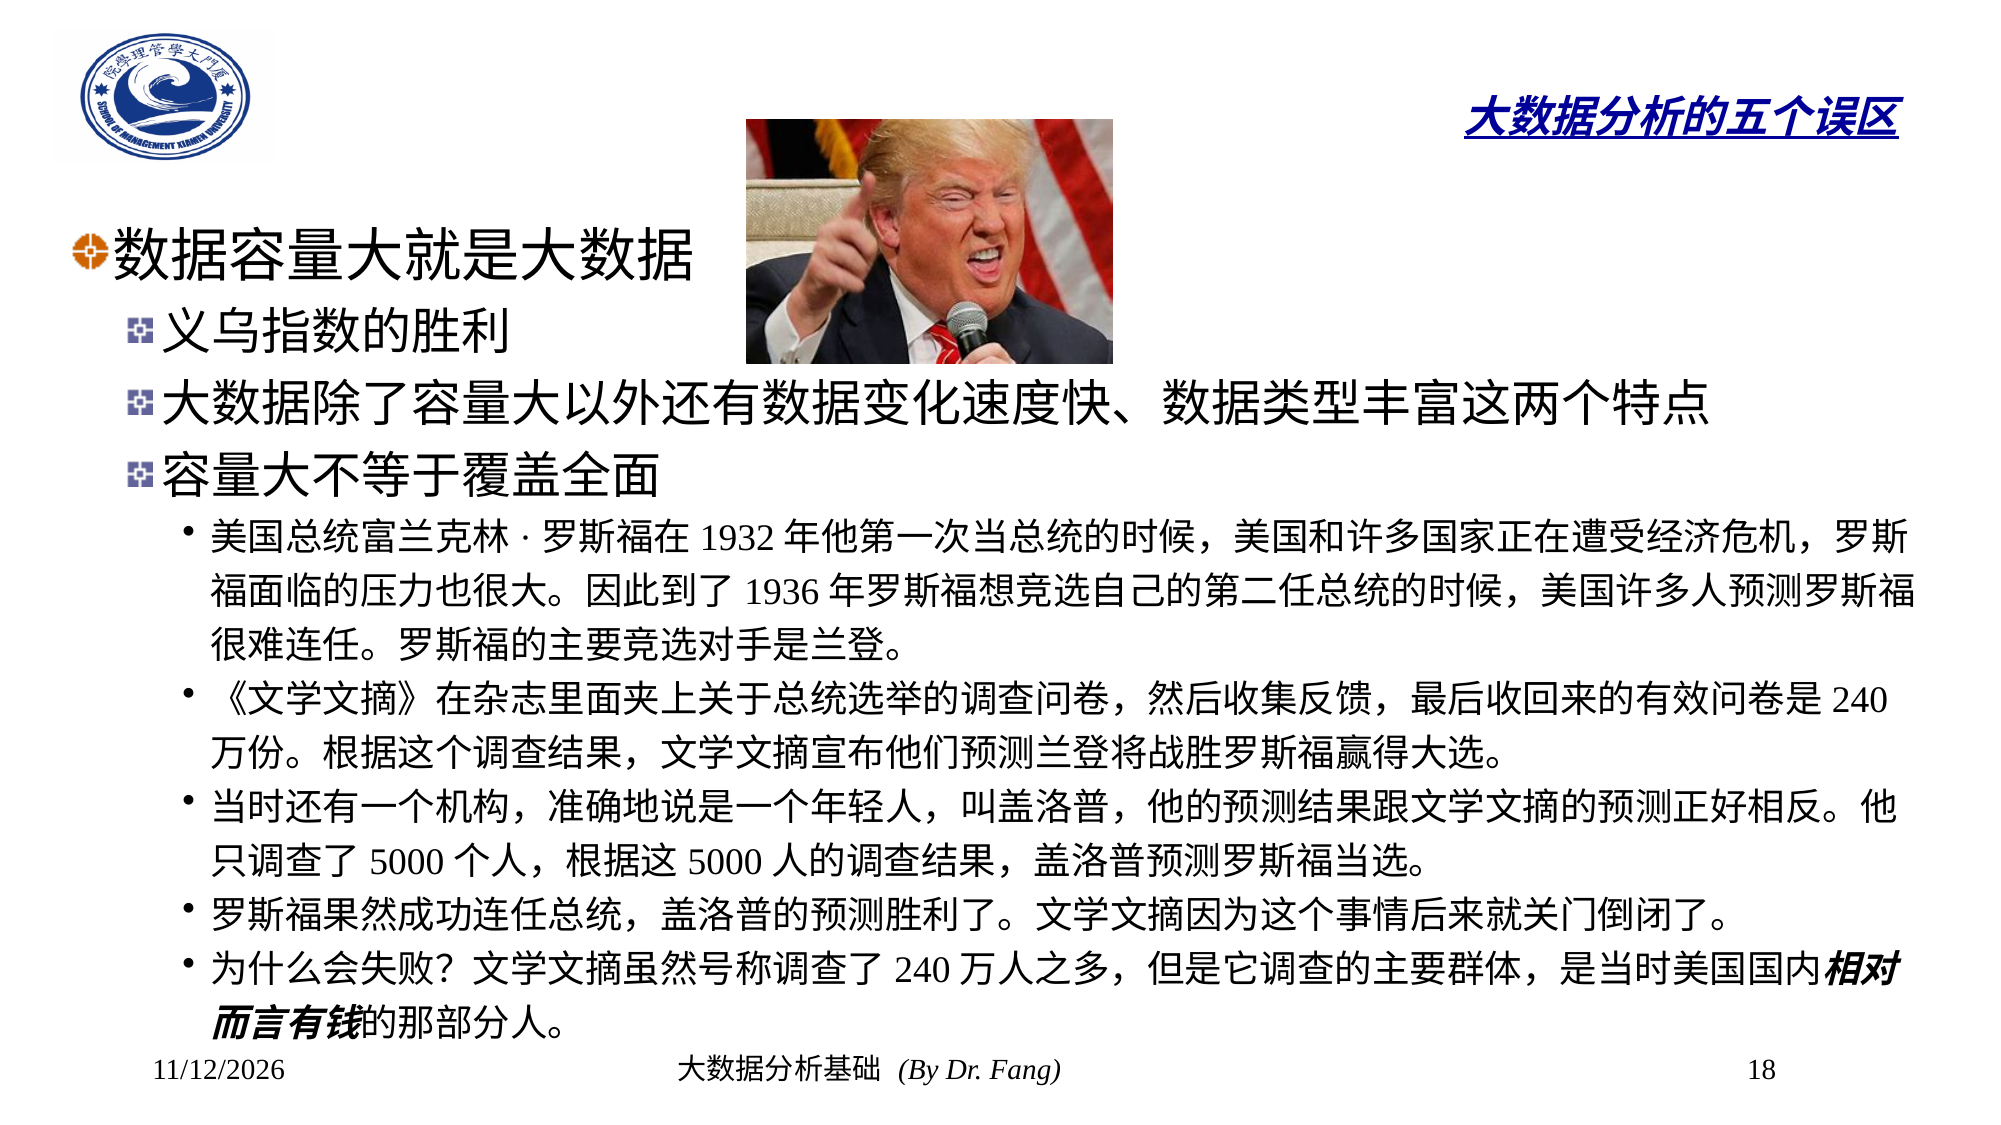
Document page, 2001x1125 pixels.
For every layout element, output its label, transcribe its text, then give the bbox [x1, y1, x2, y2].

picture [126, 460, 153, 487]
slide_number 18 [1732, 1042, 1863, 1103]
title 大数据分析的五个误区 [291, 7, 1914, 173]
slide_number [137, 1042, 588, 1103]
footer 大数据分析基础 (By Dr. Fang) [662, 1042, 1626, 1103]
picture [54, 30, 274, 164]
picture [126, 388, 153, 415]
picture [69, 232, 111, 274]
list 数据容量大就是大数据 义乌指数的胜利 大数据除了容量大以外还有数据变化速度快、数据类型丰富这两个特点 容量大不等于覆盖全面 美国总统富兰克林·罗斯福在1932年他第一次当总统的时候，美国和许多国家正在遭受经济危机，罗斯福面临的压力也很大。因此到了1936年罗斯福想竞选自己的第二任总统的时候，美国许多人预测罗斯福很难连任。罗斯福的主要竞选对手是兰登。 《文学文摘》在杂志里面夹上关于总统选举的调查问卷，然后收集反馈，最后收回来的有效问卷是240万份。根据这个调查结果，文学文摘宣布他们预测兰登将战胜罗斯福赢得大选。 当时还有一个机构，准确地说是一个年轻人，叫盖洛普，他的预测结果跟文学文摘的预测正好相反。他只调查了5000个人，根据这5000人的调查结果，盖洛普预测罗斯福当选。 罗斯福果然成功连任总统，盖洛普的预测胜利了。文学文摘因为这个事情后来就关门倒闭了。 为什么会失败？文学文摘虽然号称调查了240万人之多，但是它调查的主要群体，是当时美国国内相对而言有钱的那部分人。 [54, 196, 1946, 1035]
picture [126, 316, 153, 343]
picture [746, 119, 1114, 365]
